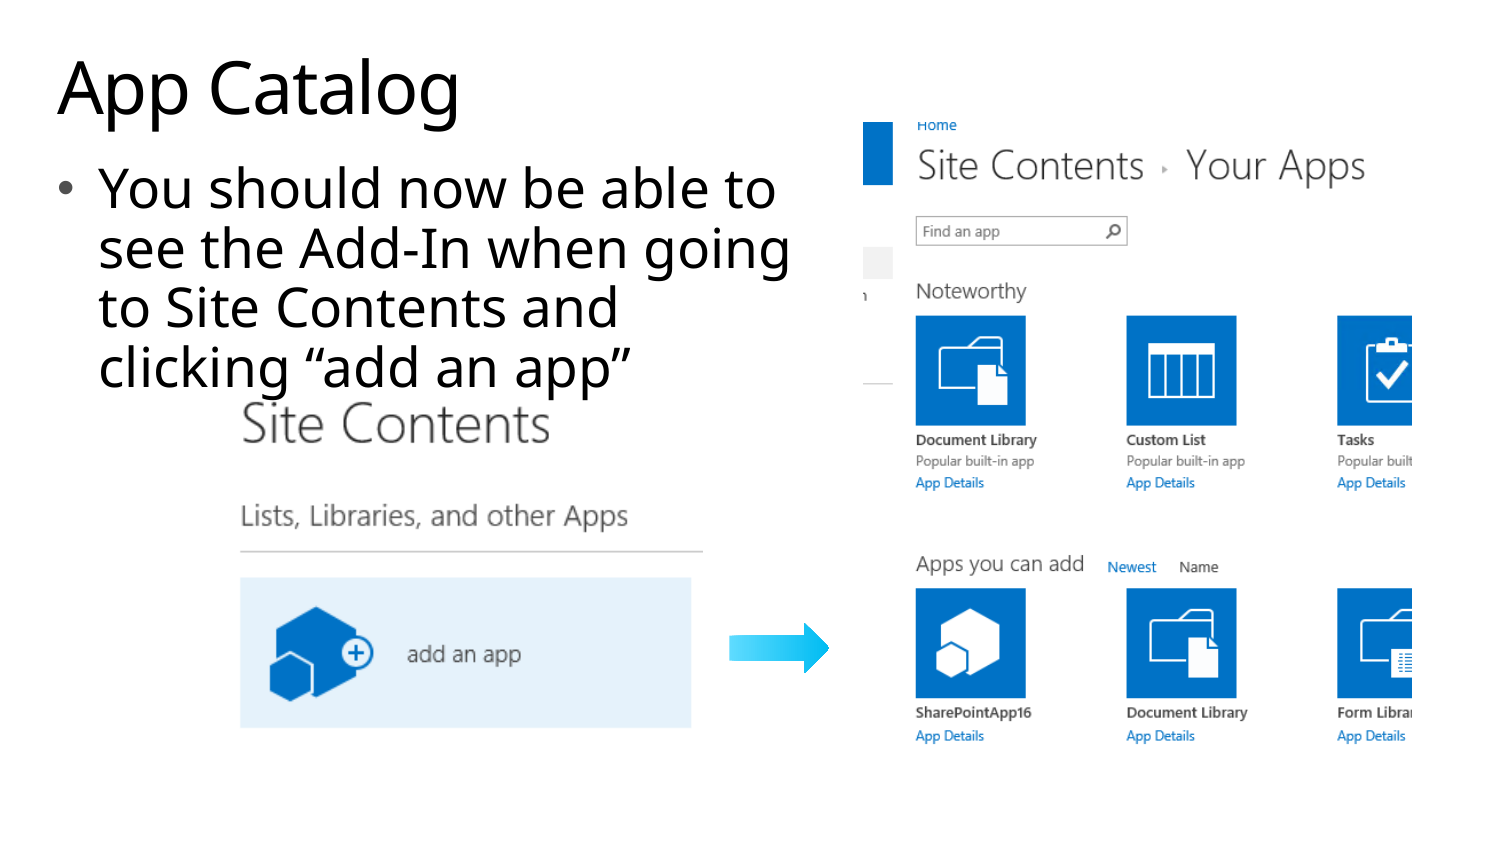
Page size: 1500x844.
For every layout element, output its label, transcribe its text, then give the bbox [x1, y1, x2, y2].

picture [217, 382, 704, 748]
title App Catalog [33, 35, 1468, 147]
list You should now be able to see the Add-In when going to Site Contents and clicking “add an app” [33, 147, 830, 435]
text_box [728, 622, 830, 674]
picture [862, 121, 1413, 767]
